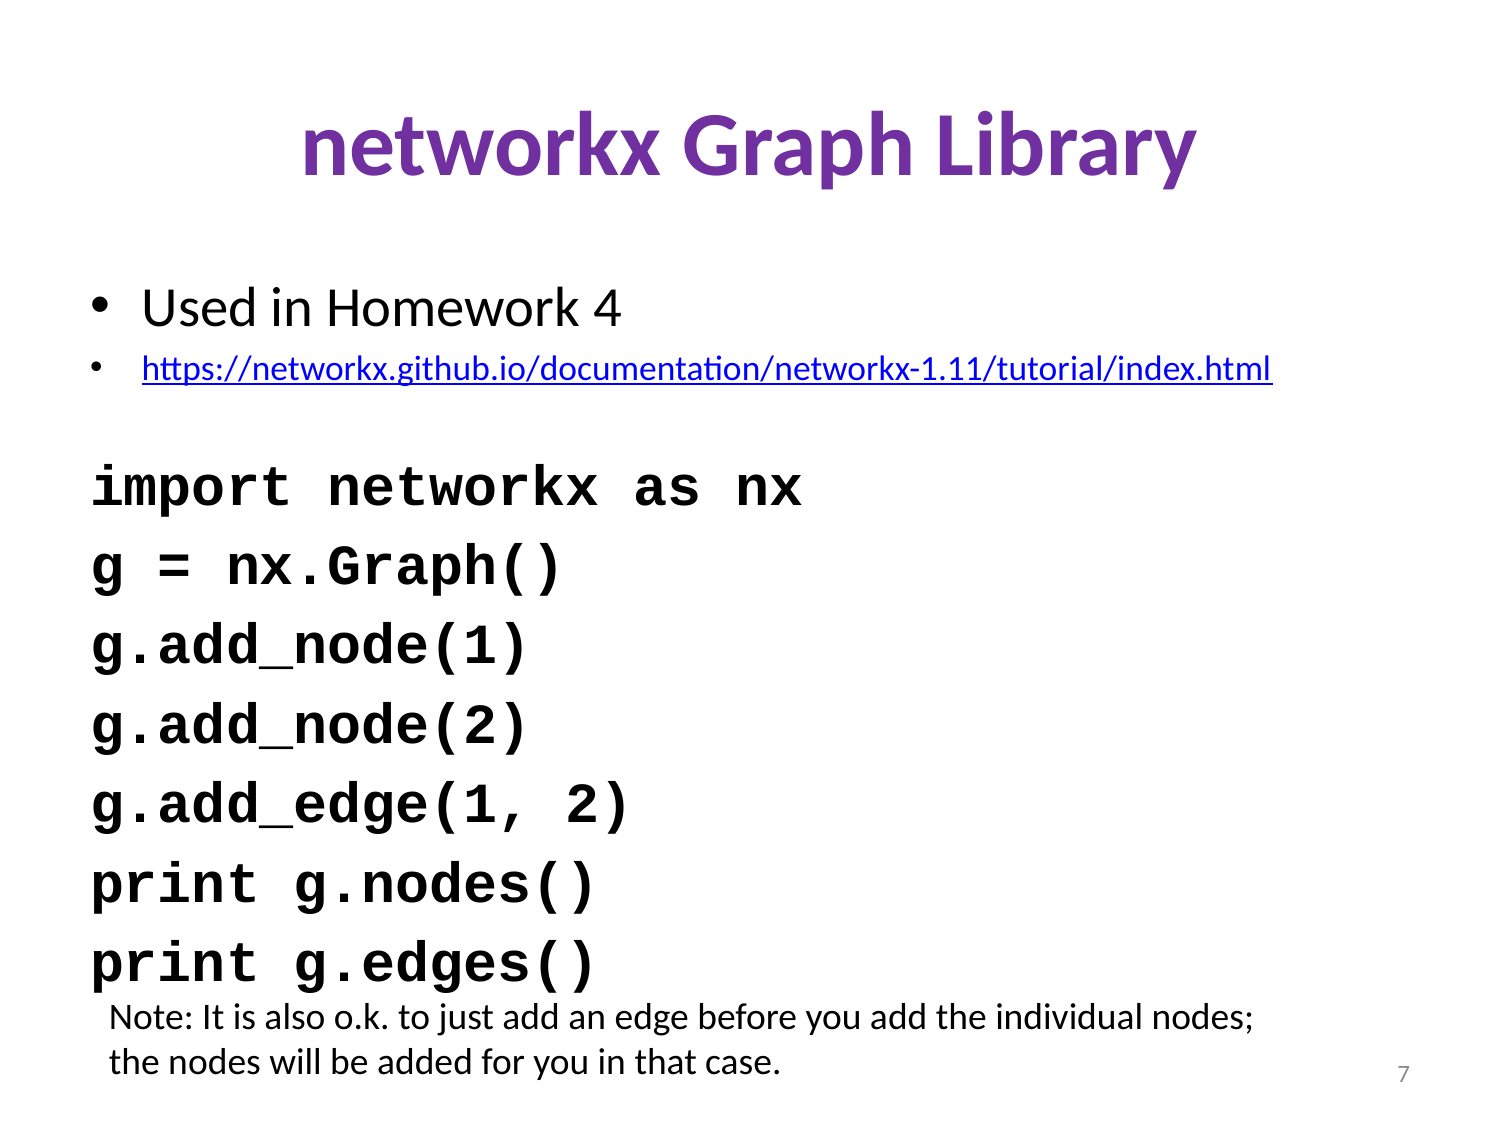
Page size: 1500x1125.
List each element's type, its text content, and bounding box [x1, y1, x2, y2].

title networkx Graph Library [75, 45, 1425, 233]
text_box Note: It is also o.k. to just add an edge before you add the individual nodes; the nodes will be added for you in that case. [94, 984, 1271, 1090]
list Used in Homework 4 https://networkx.github.io/documentation/networkx-1.11/tutorial/index.html import networkx as nx g = nx.Graph() g.add_node(1) g.add_node(2) g.add_edge(1, 2) print g.nodes() print g.edges() [75, 262, 1425, 1005]
slide_number 7 [1074, 1042, 1425, 1103]
